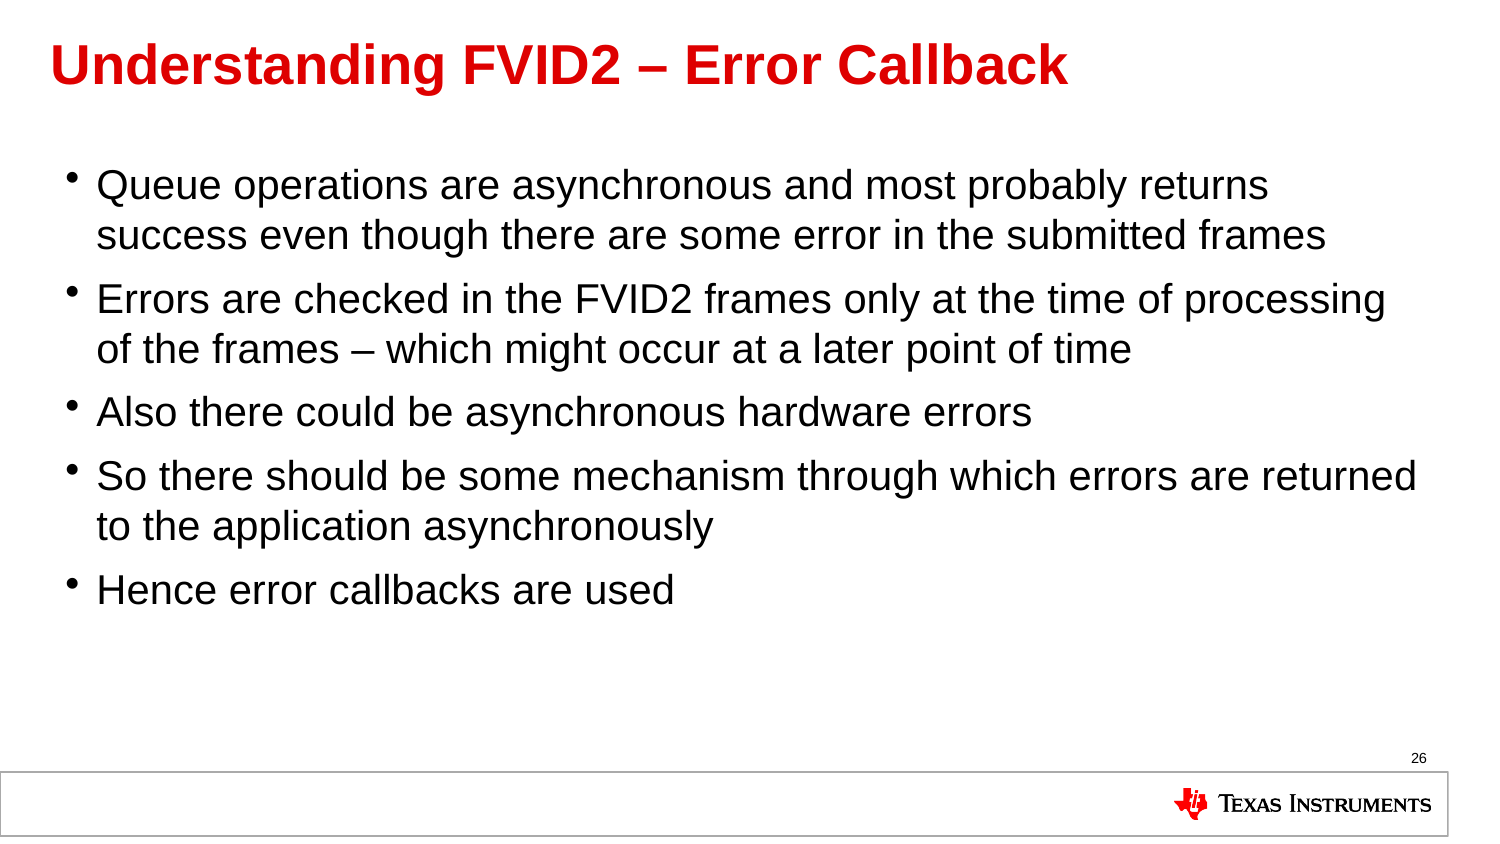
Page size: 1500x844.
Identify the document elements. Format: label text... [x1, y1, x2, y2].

title Understanding FVID2 – Error Callback [37, 17, 1426, 119]
slide_number 26 [1089, 742, 1440, 769]
list Queue operations are asynchronous and most probably returns success even though there are some error in the submitted frames Errors are checked in the FVID2 frames only at the time of processing of the frames – which might occur at a later point of time Also there could be asynchronous hardware errors So there should be some mechanism through which errors are returned to the application asynchronously Hence error callbacks are used [52, 150, 1443, 731]
picture [1174, 788, 1431, 820]
